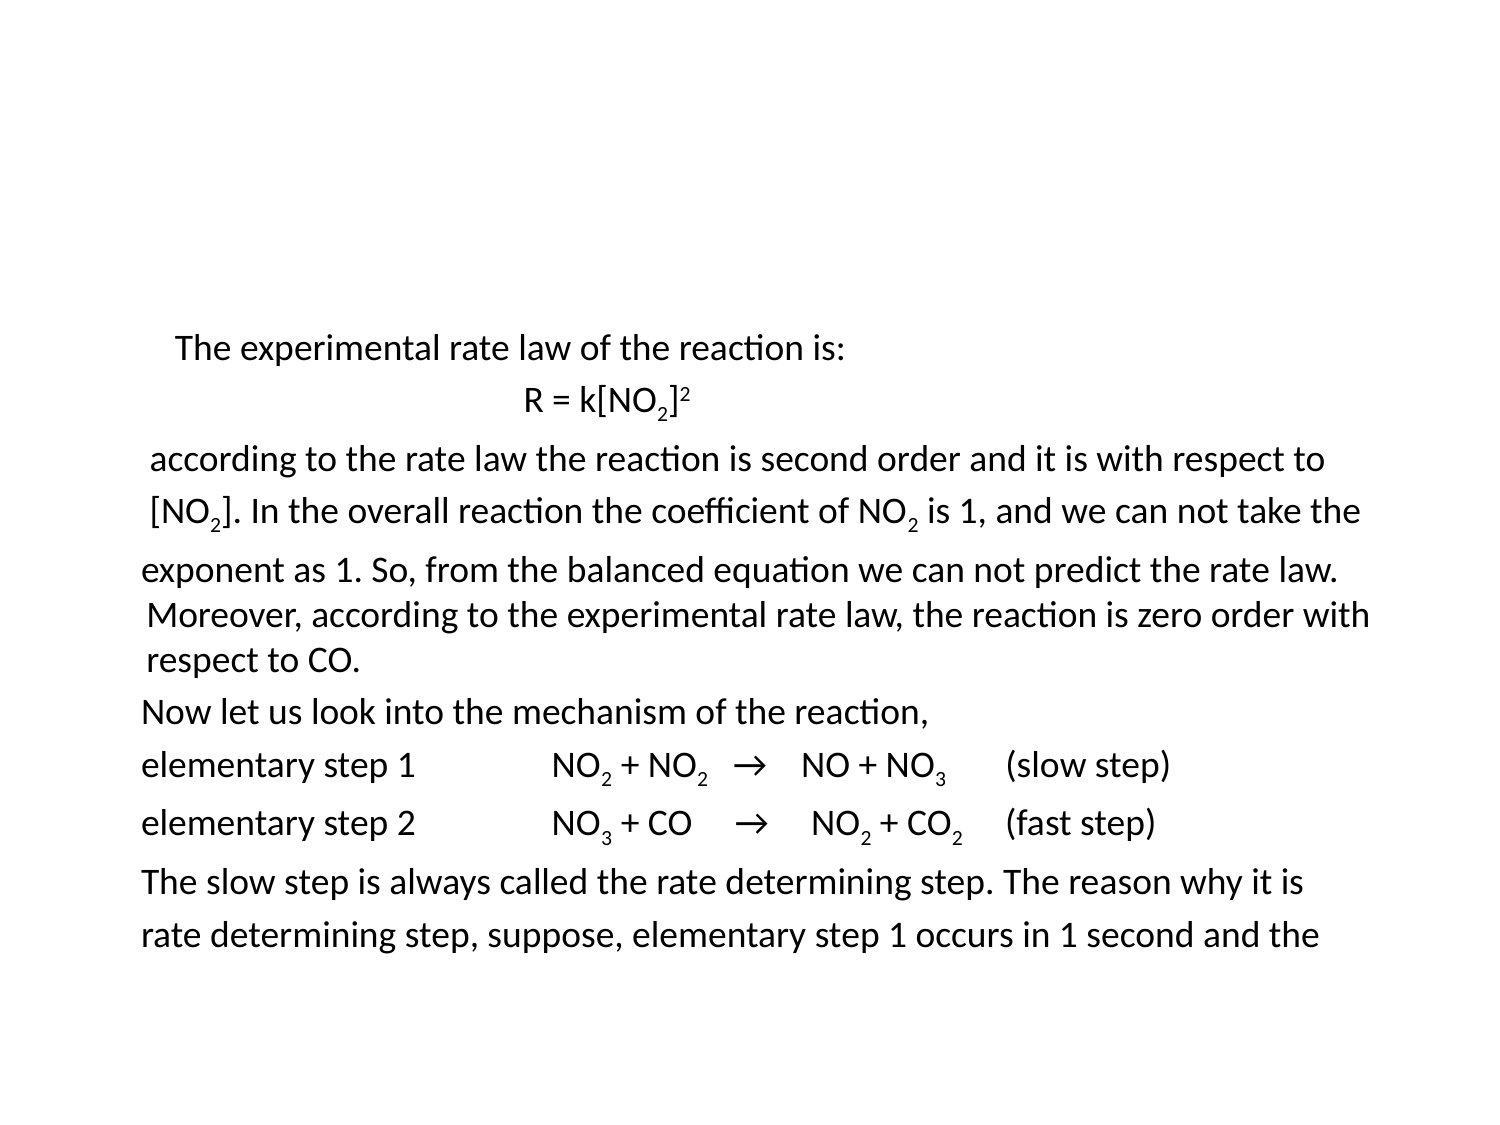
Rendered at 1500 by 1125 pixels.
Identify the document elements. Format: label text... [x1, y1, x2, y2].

list The experimental rate law of the reaction is: R = k[NO2]2 according to the rate law the reaction is second order and it is with respect to [NO2]. In the overall reaction the coefficient of NO2 is 1, and we can not take the exponent as 1. So, from the balanced equation we can not predict the rate law. Moreover, according to the experimental rate law, the reaction is zero order with respect to CO. Now let us look into the mechanism of the reaction, elementary step 1 NO2 + NO2 → NO + NO3 (slow step) elementary step 2 NO3 + CO → NO2 + CO2 (fast step) The slow step is always called the rate determining step. The reason why it is rate determining step, suppose, elementary step 1 occurs in 1 second and the [75, 262, 1425, 1005]
